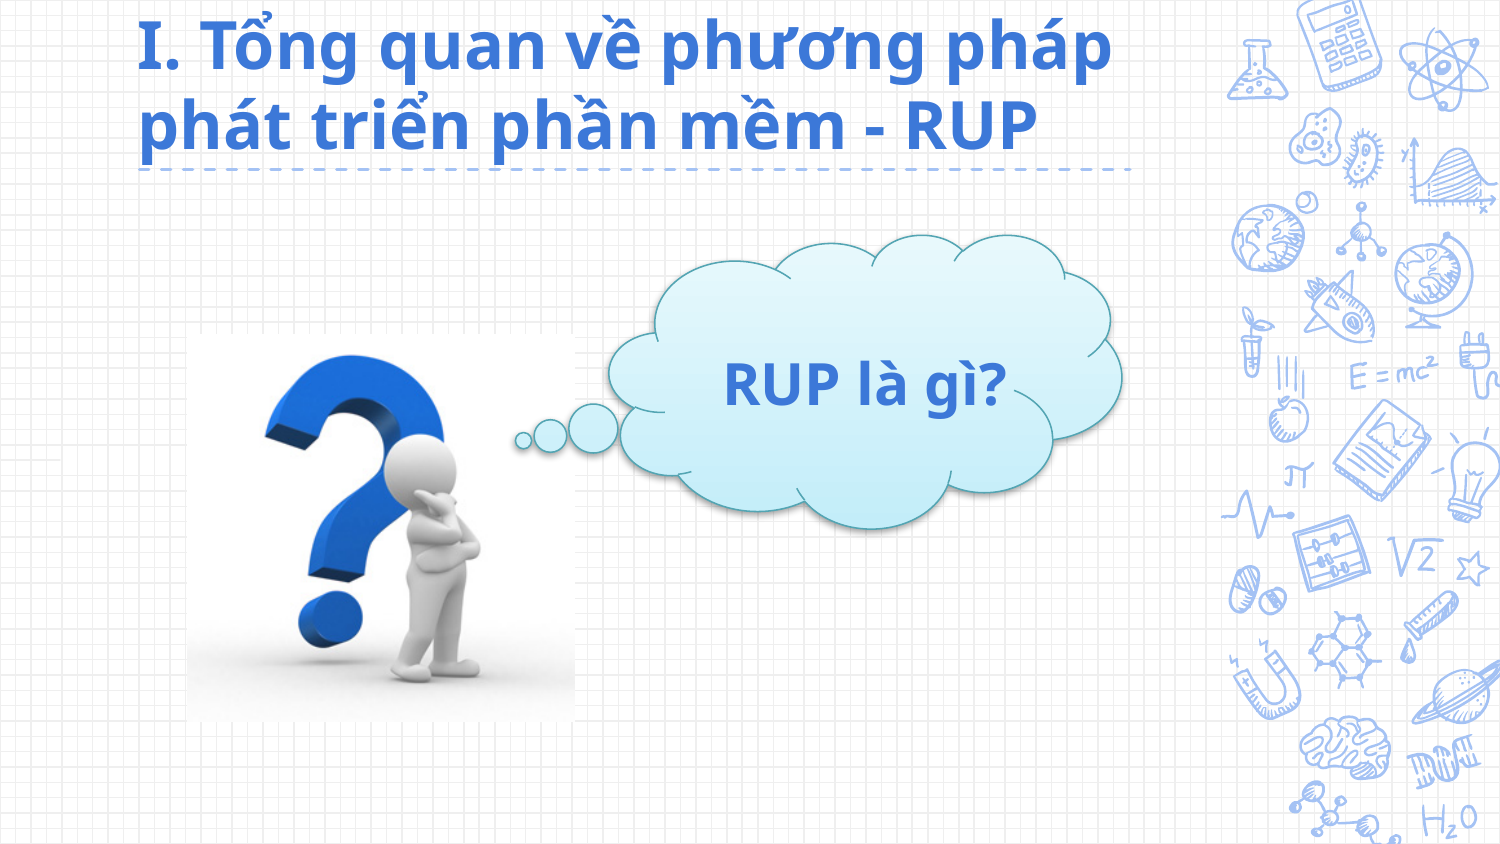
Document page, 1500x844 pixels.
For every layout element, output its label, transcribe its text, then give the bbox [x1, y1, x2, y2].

picture [187, 334, 576, 723]
title I. Tổng quan về phương pháp phát triển phần mềm - RUP [122, 36, 1163, 178]
text_box [579, 234, 1123, 530]
text_box RUP là gì? [707, 328, 1050, 432]
